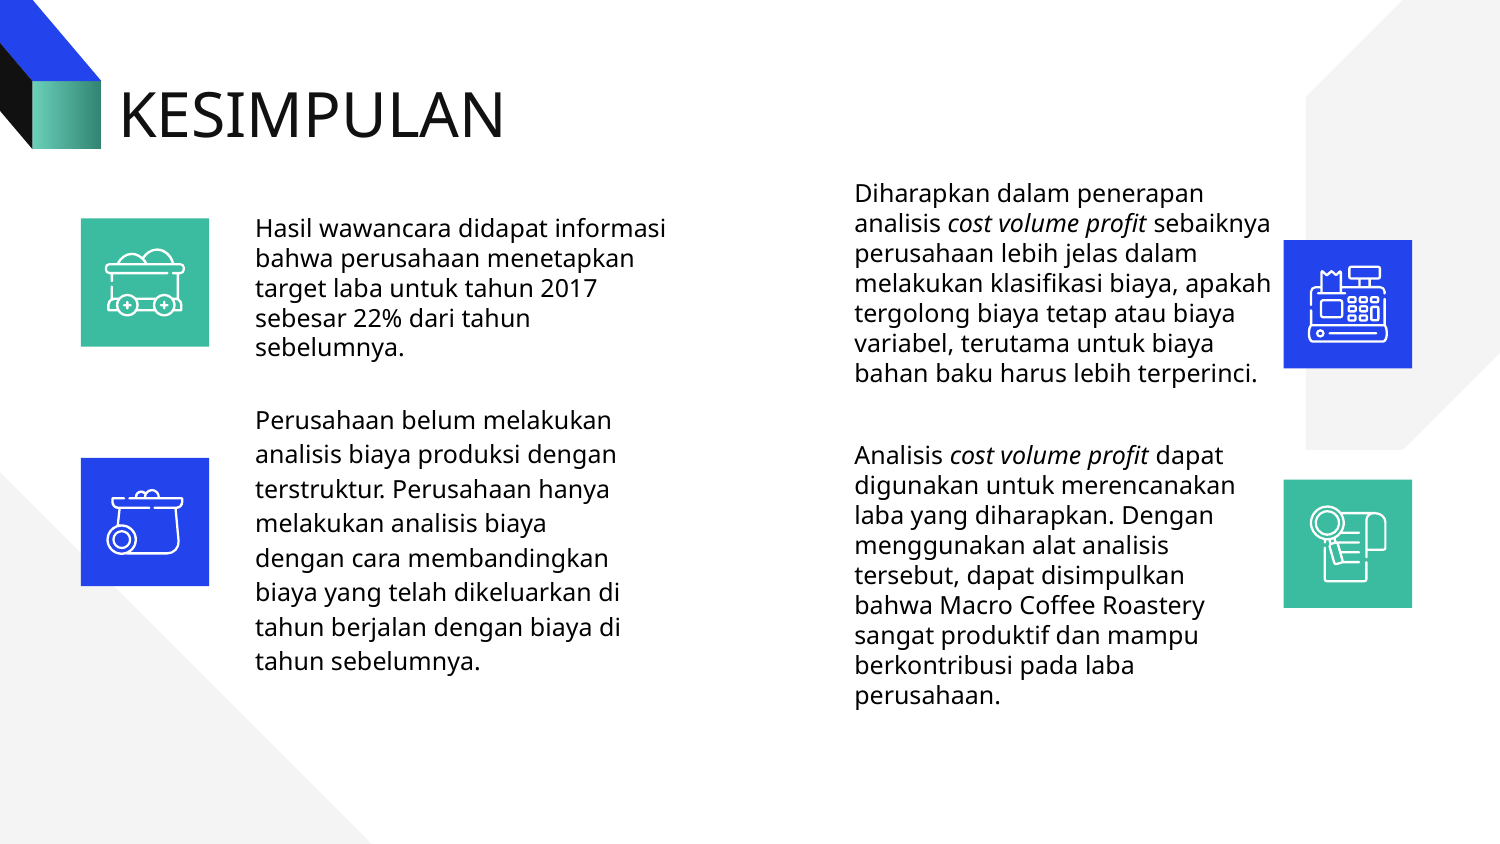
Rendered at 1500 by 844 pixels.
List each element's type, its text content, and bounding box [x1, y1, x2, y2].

subtitle Analisis cost volume profit dapat digunakan untuk merencanakan laba yang diharapkan. Dengan menggunakan alat analisis tersebut, dapat disimpulkan bahwa Macro Coffee Roastery sangat produktif dan mampu berkontribusi pada laba perusahaan. [854, 534, 1239, 615]
title KESIMPULAN [118, 75, 1382, 151]
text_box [1307, 265, 1389, 343]
text_box [1283, 479, 1413, 608]
text_box [80, 218, 210, 347]
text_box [106, 488, 184, 556]
subtitle Diharapkan dalam penerapan analisis cost volume profit sebaiknya perusahaan lebih jelas dalam melakukan klasifikasi biaya, apakah tergolong biaya tetap atau biaya variabel, terutama untuk biaya bahan baku harus lebih terperinci. [854, 242, 1283, 323]
subtitle Hasil wawancara didapat informasi bahwa perusahaan menetapkan target laba untuk tahun 2017 sebesar 22% dari tahun sebelumnya. [255, 222, 673, 352]
text_box [1283, 240, 1413, 369]
subtitle Perusahaan belum melakukan analisis biaya produksi dengan terstruktur. Perusahaan hanya melakukan analisis biaya dengan cara membandingkan biaya yang telah dikeluarkan di tahun berjalan dengan biaya di tahun sebelumnya. [255, 512, 738, 593]
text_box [104, 248, 186, 317]
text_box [1308, 505, 1387, 583]
text_box [80, 457, 210, 587]
